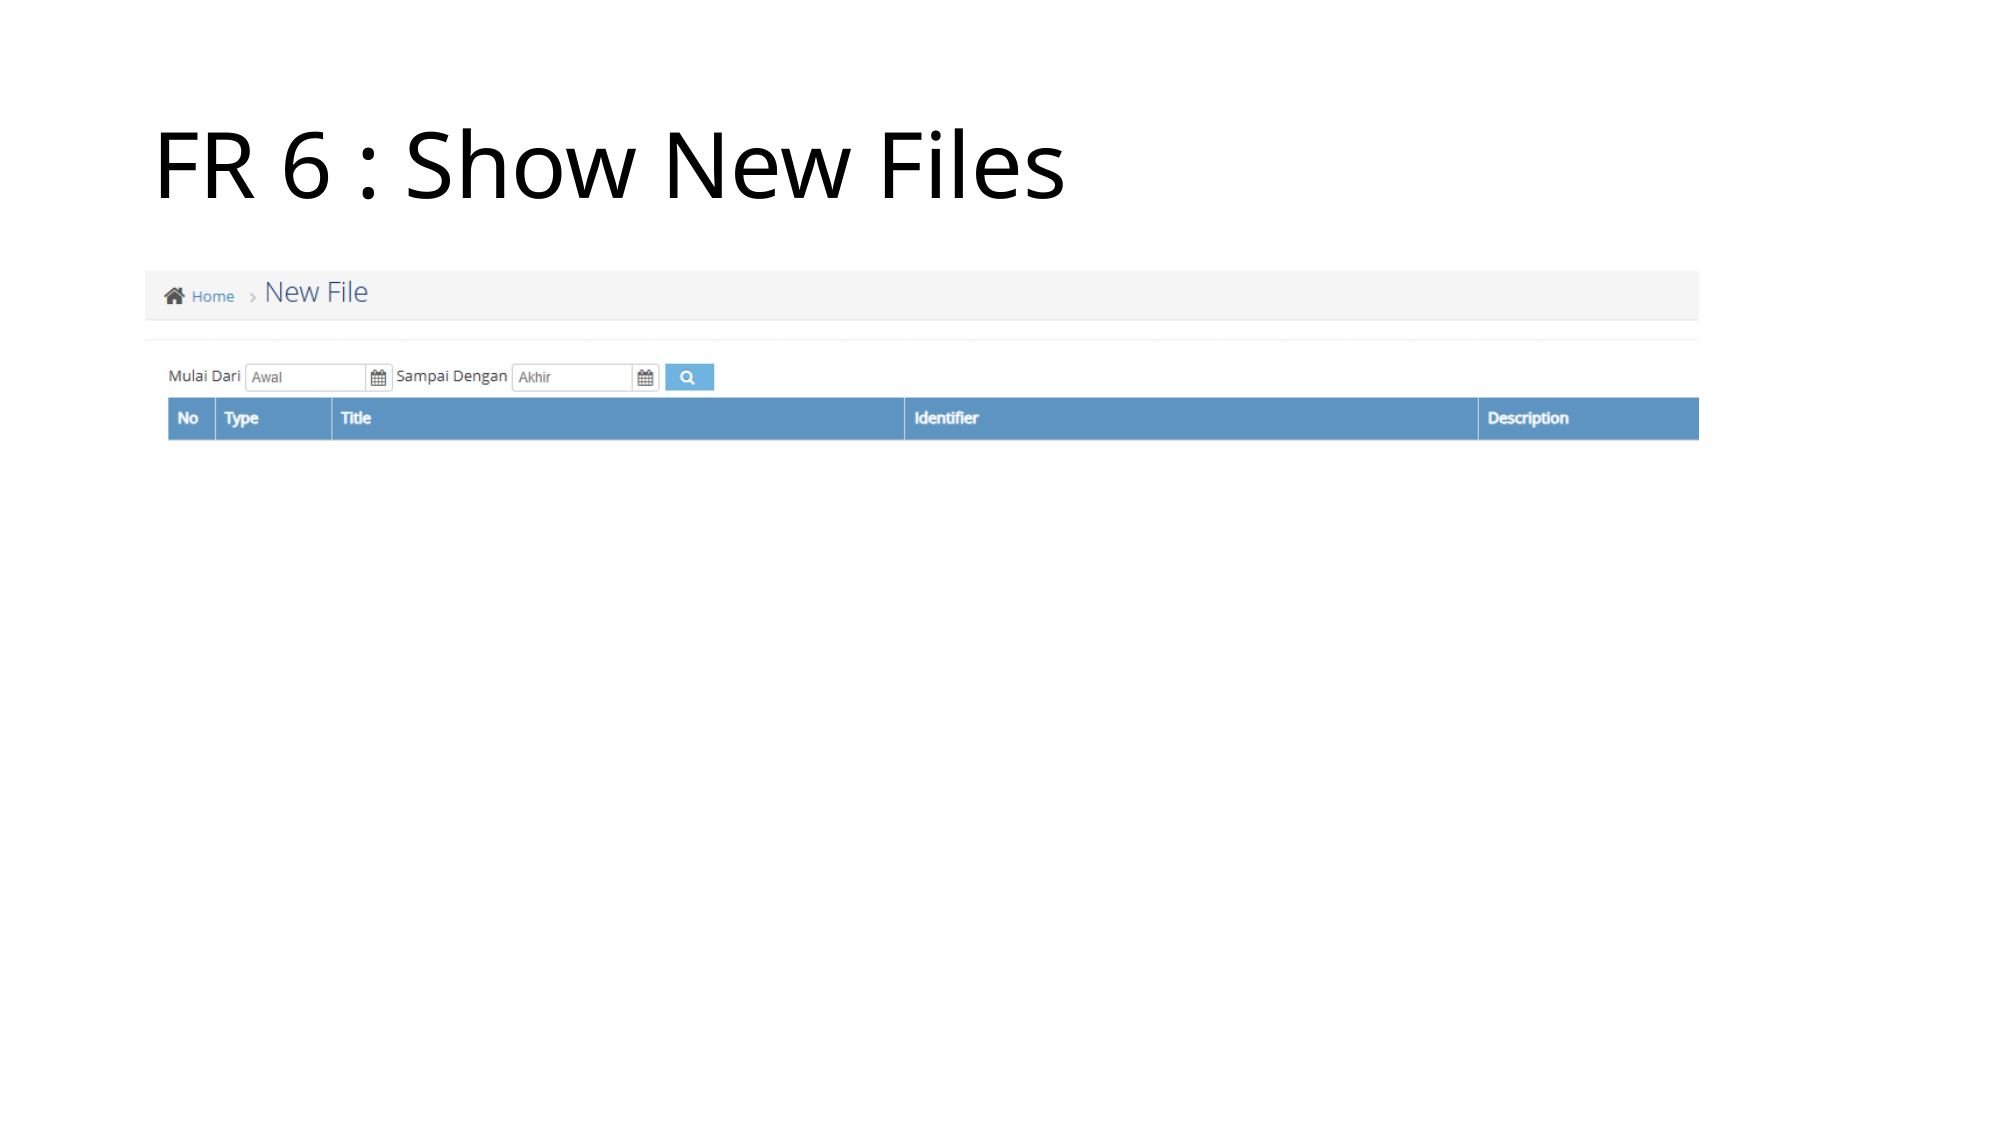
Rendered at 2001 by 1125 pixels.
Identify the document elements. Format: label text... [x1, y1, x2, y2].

picture [137, 261, 1699, 463]
title FR 6 : Show New Files [137, 59, 1863, 278]
